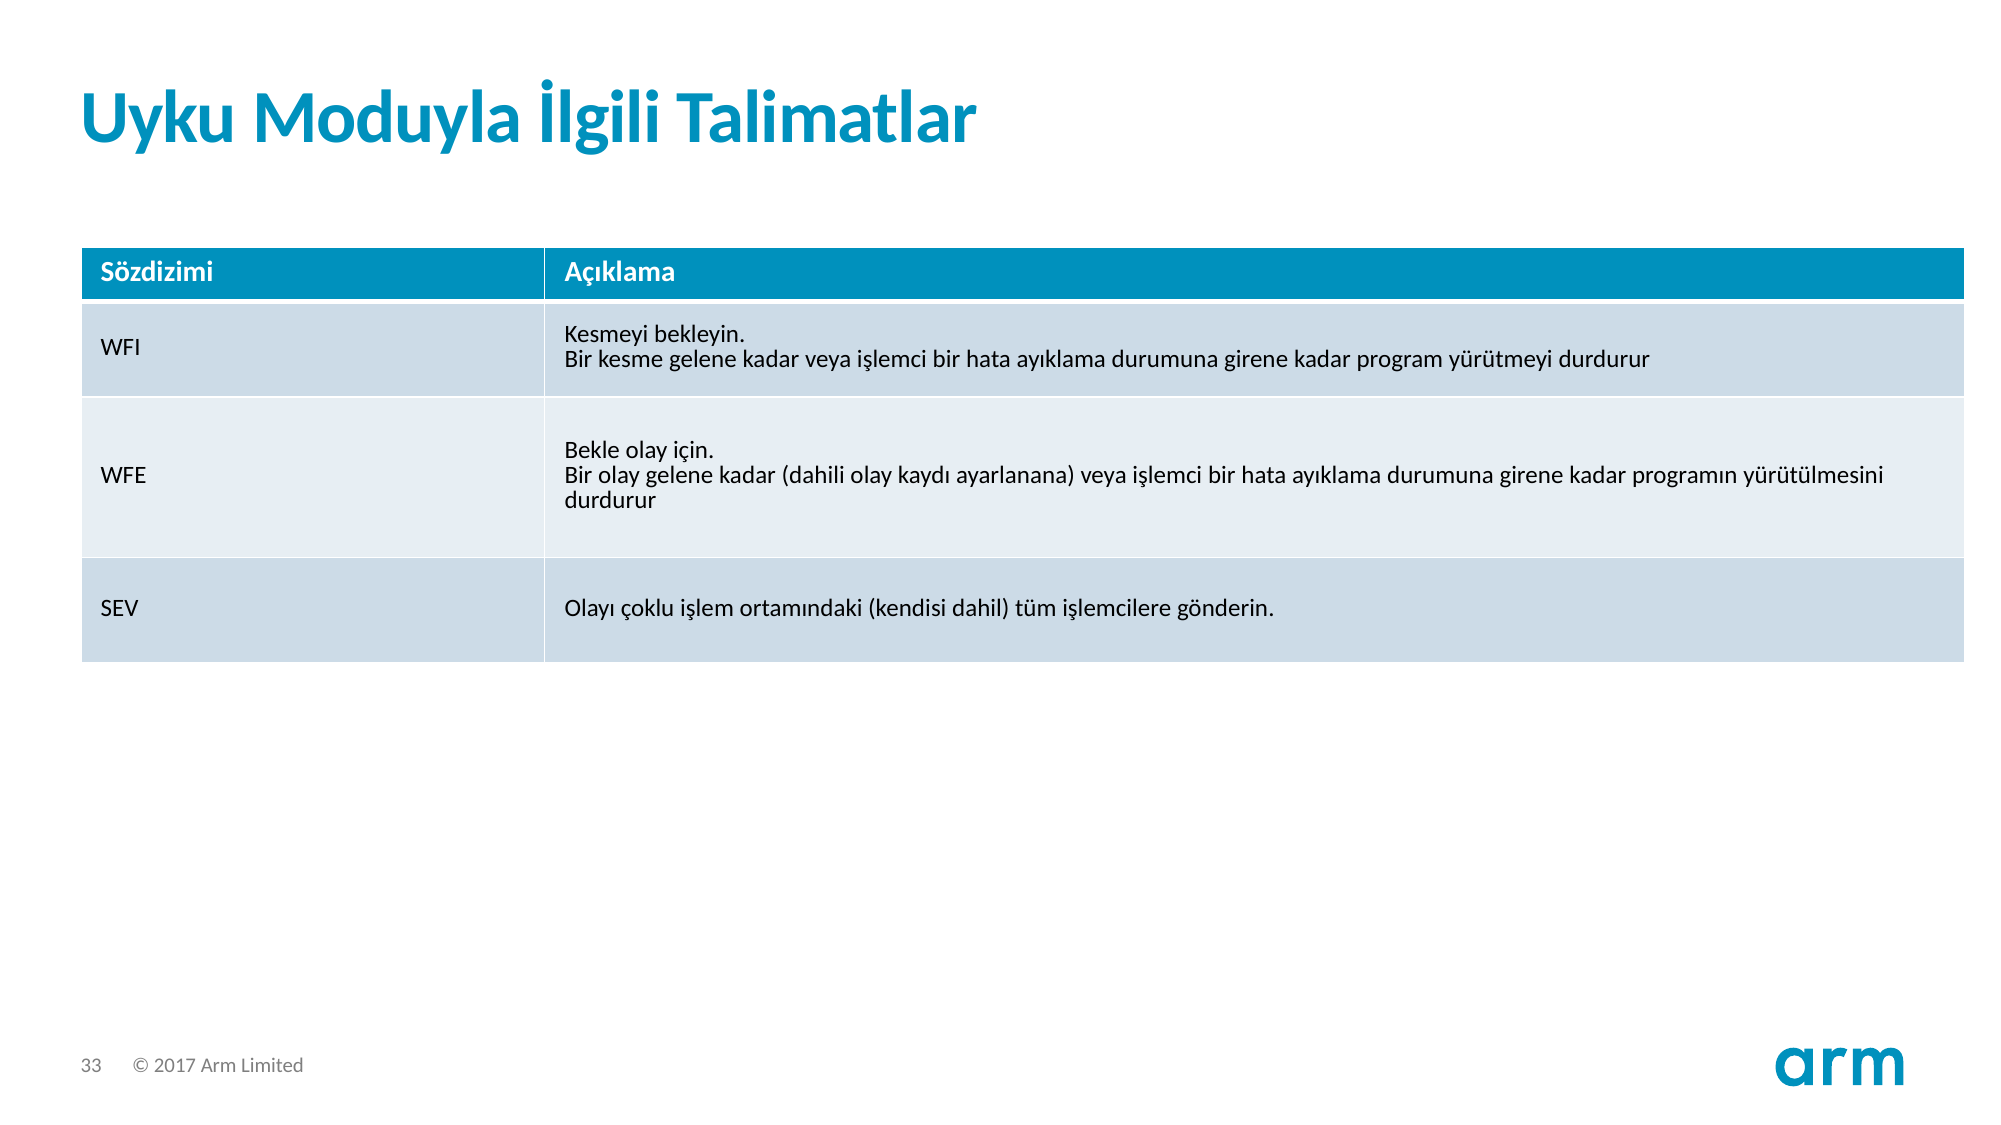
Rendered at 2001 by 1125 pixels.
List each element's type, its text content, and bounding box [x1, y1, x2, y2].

table_header Açıklama [545, 248, 1964, 299]
table_cell WFI [82, 304, 544, 396]
table_cell Kesmeyi bekleyin. Bir kesme gelene kadar veya işlemci bir hata ayıklama durumuna girene kadar program yürütmeyi durdurur [545, 304, 1964, 396]
table_cell Bekle olay için. Bir olay gelene kadar (dahili olay kaydı ayarlanana) veya işlemci bir hata ayıklama durumuna girene kadar programın yürütülmesini durdurur [545, 398, 1964, 557]
table_cell WFE [82, 398, 544, 557]
title Uyku Moduyla İlgili Talimatlar [80, 48, 1915, 158]
table_cell Olayı çoklu işlem ortamındaki (kendisi dahil) tüm işlemcilere gönderin. [545, 558, 1964, 662]
table_cell SEV [82, 558, 544, 662]
table_header Sözdizimi [82, 248, 544, 299]
